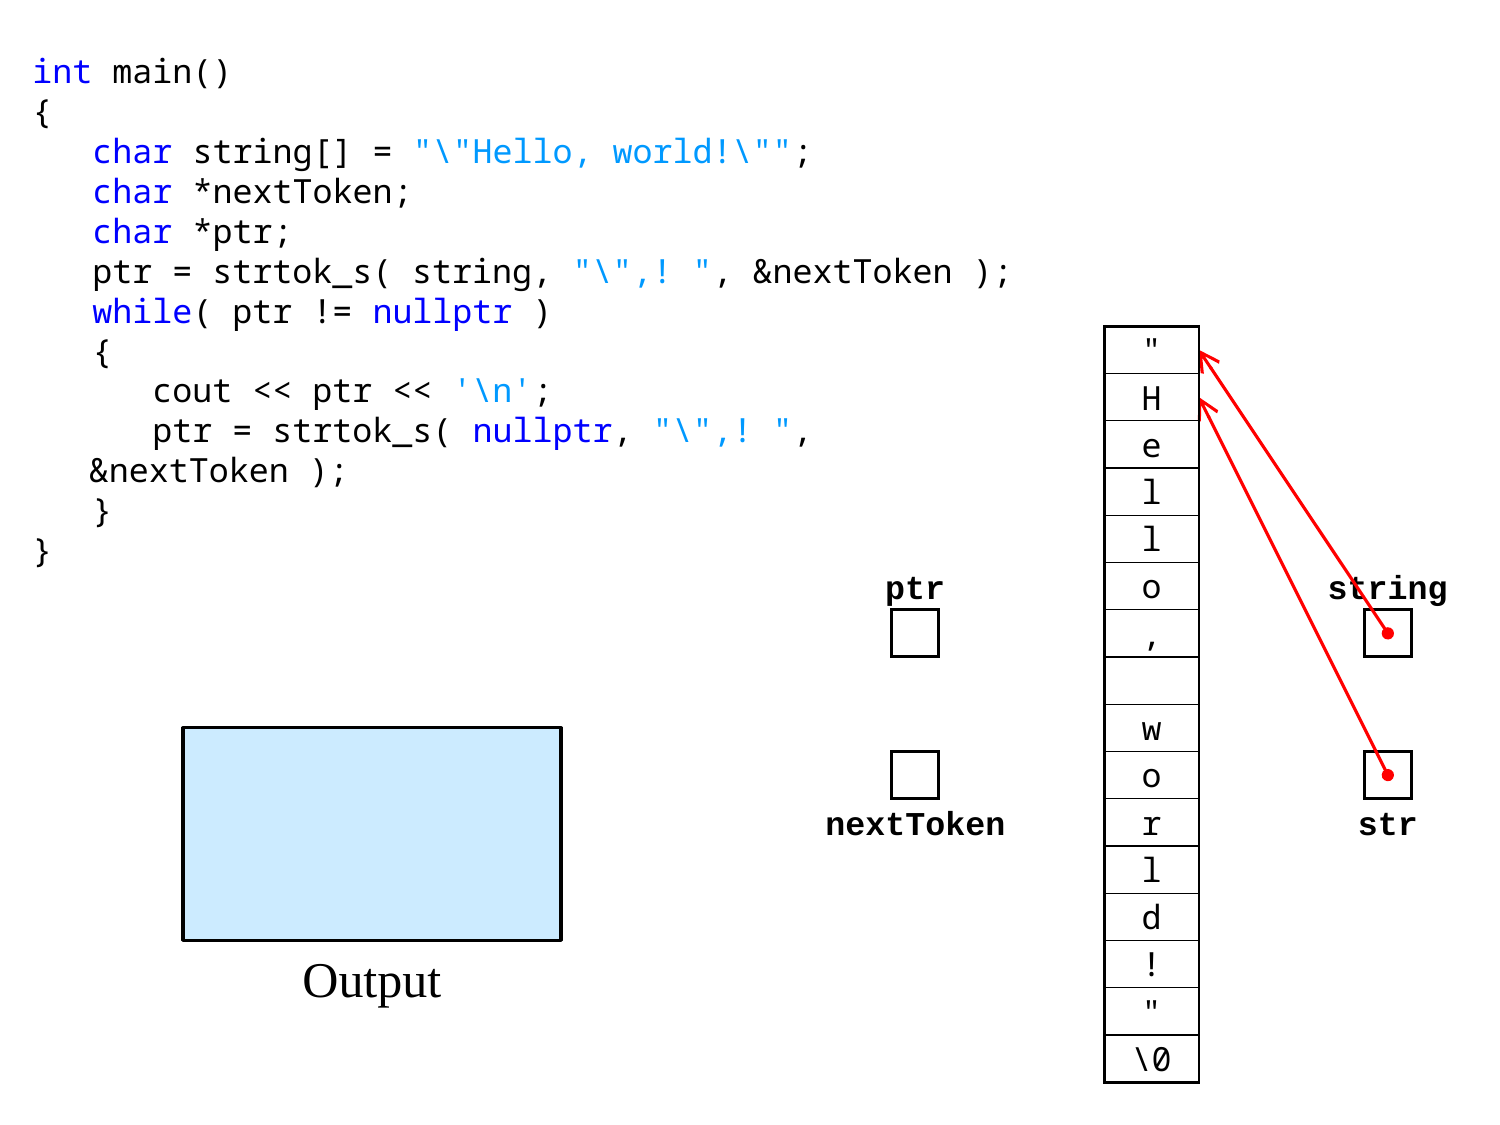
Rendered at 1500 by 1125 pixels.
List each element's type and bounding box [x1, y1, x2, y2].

table_cell [1106, 941, 1198, 987]
text_box [183, 727, 561, 1012]
text_box [868, 562, 963, 657]
text_box [1198, 349, 1459, 846]
table_cell [1106, 1036, 1198, 1081]
table_cell [1106, 894, 1198, 940]
table_header [1106, 328, 1198, 373]
table_cell [1106, 658, 1198, 704]
table_cell [1106, 516, 1198, 562]
table_cell [1106, 563, 1198, 609]
list [17, 42, 1105, 540]
text_box [797, 751, 1034, 846]
table_cell [1106, 705, 1198, 751]
table_cell [1106, 799, 1198, 845]
table_cell [1106, 752, 1198, 798]
table_cell [1106, 374, 1198, 420]
table_cell [1106, 469, 1198, 515]
table_cell [1106, 610, 1198, 656]
table_cell [1106, 988, 1198, 1034]
table_cell [1106, 847, 1198, 893]
table_cell [1106, 421, 1198, 467]
